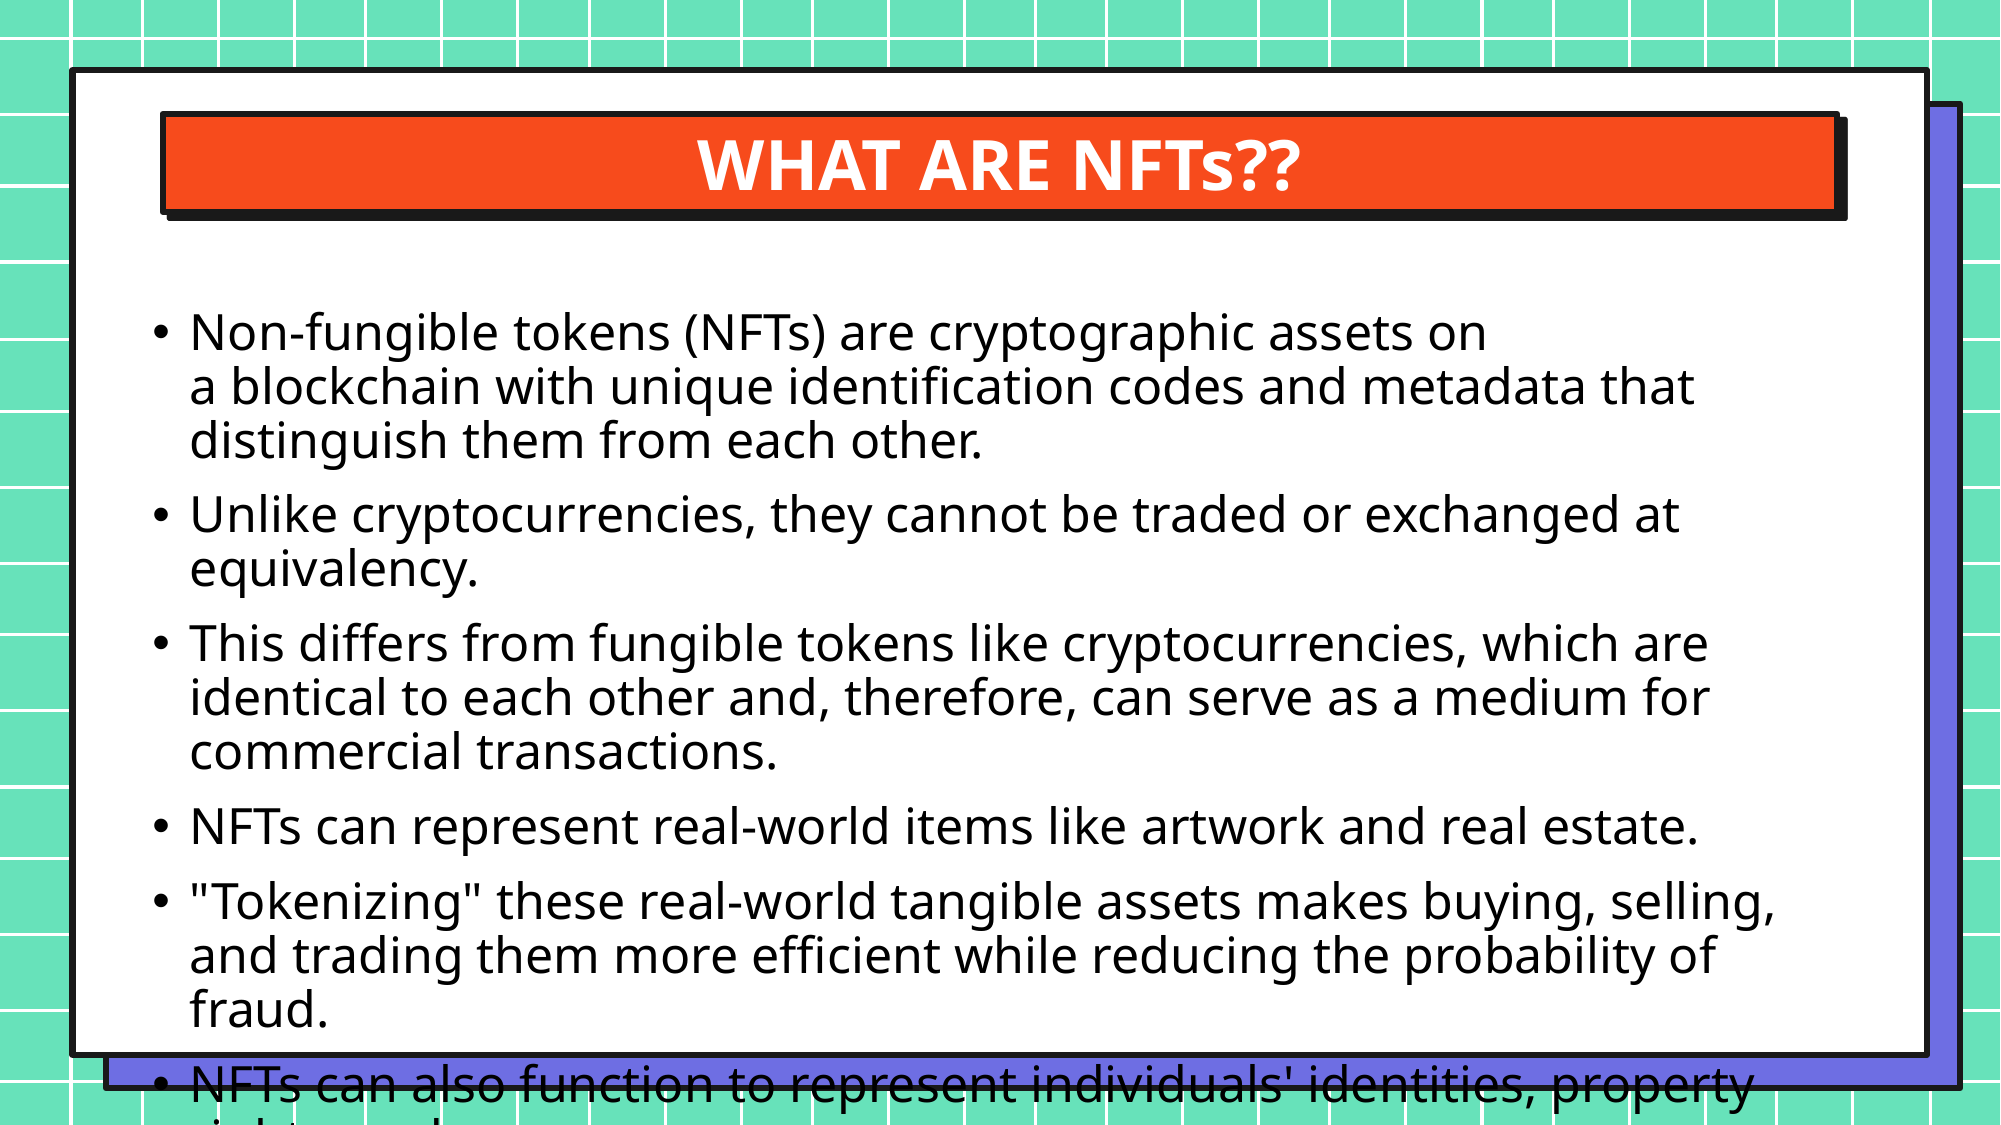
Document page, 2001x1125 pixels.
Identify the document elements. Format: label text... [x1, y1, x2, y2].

title WHAT ARE NFTs?? [160, 111, 1840, 215]
text_box Non-fungible tokens (NFTs) are cryptographic assets on a blockchain with unique identification codes and metadata that distinguish them from each other. Unlike cryptocurrencies, they cannot be traded or exchanged at equivalency. This differs from fungible tokens like cryptocurrencies, which are identical to each other and, therefore, can serve as a medium for commercial transactions. NFTs can represent real-world items like artwork and real estate. "Tokenizing" these real-world tangible assets makes buying, selling, and trading them more efficient while reducing the probability of fraud. NFTs can also function to represent individuals' identities, property rights, and more. It’s a medium for commercial transactions. [137, 299, 1863, 1014]
